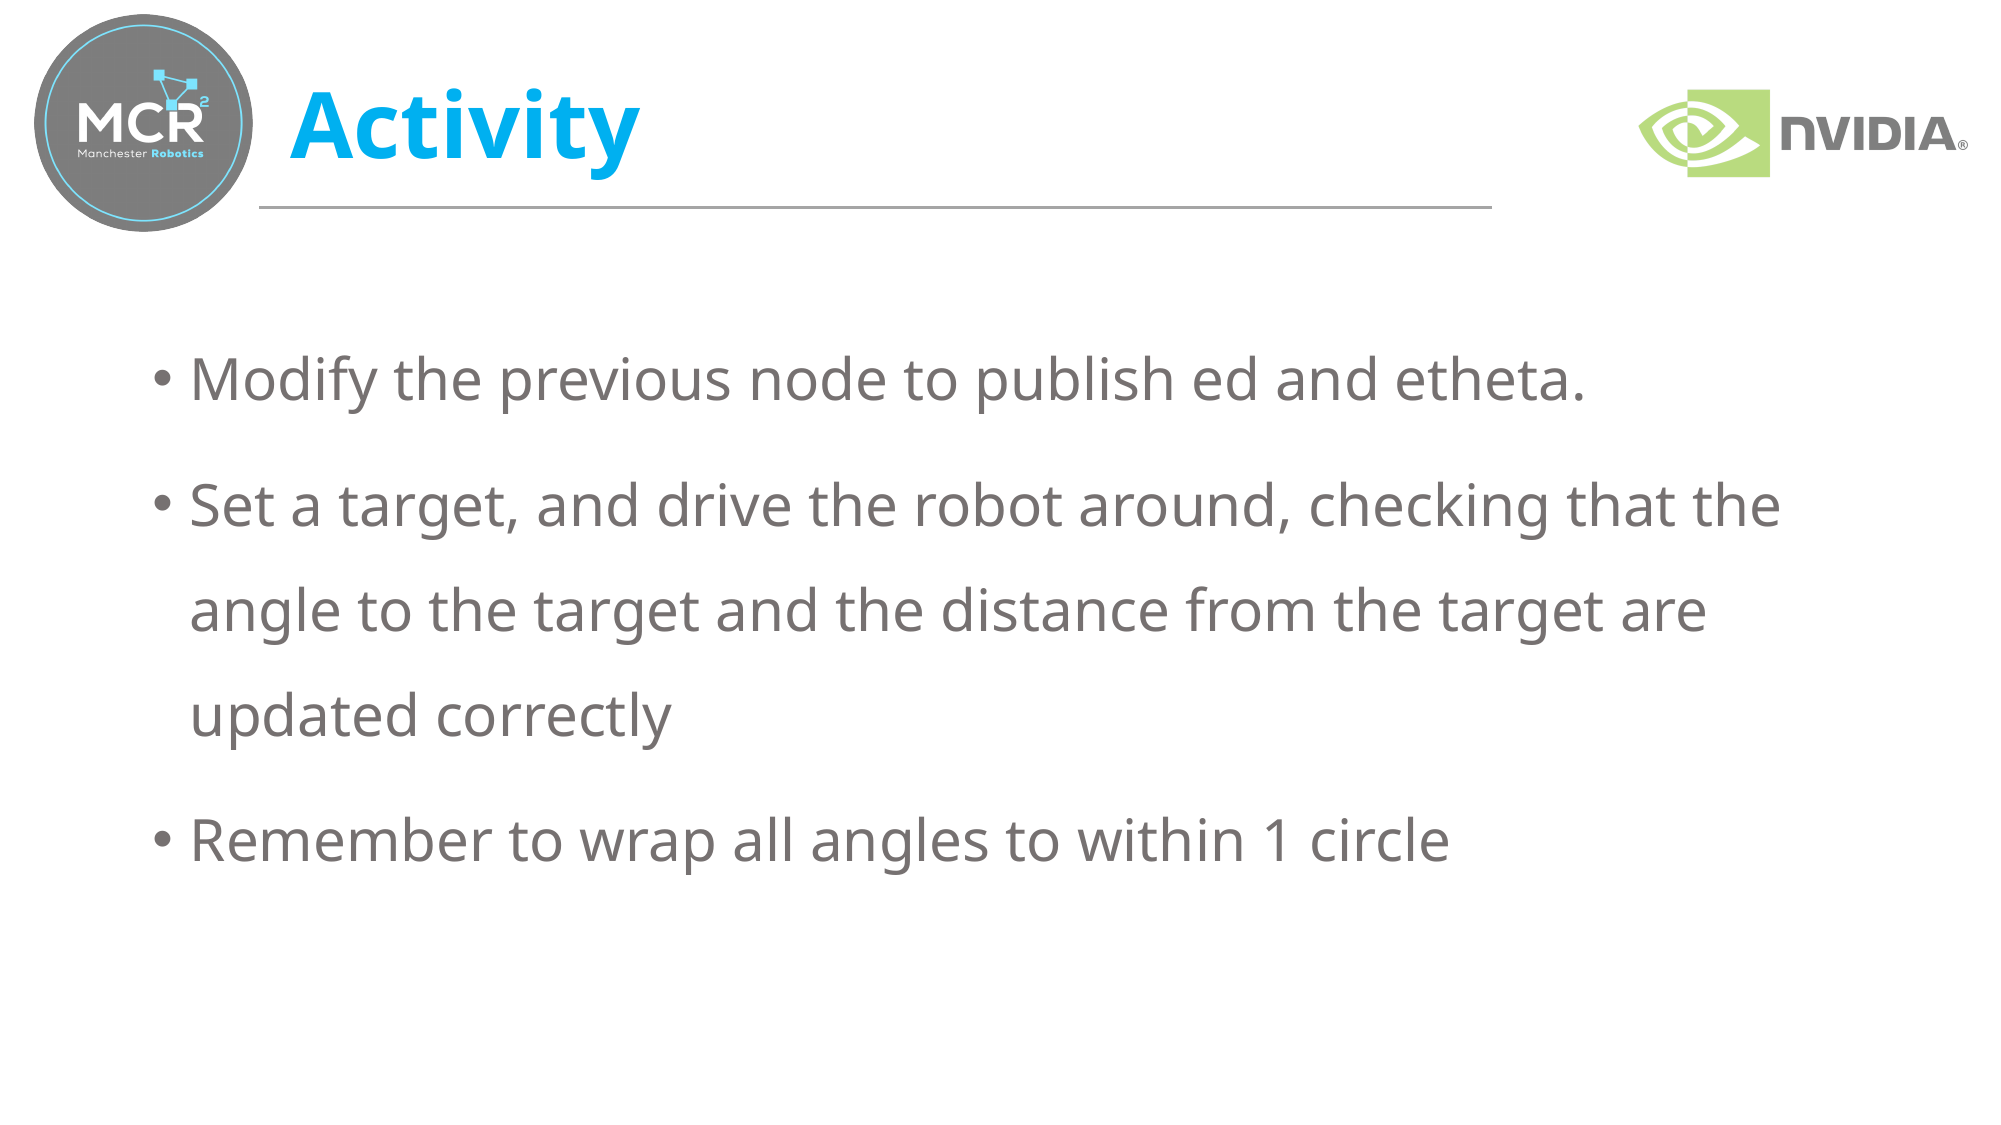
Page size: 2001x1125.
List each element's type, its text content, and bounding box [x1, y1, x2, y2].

title Activity [275, 19, 1615, 238]
list Modify the previous node to publish ed and etheta. Set a target, and drive the robot around, checking that the angle to the target and the distance from the target are updated correctly Remember to wrap all angles to within 1 circle [137, 299, 1863, 1014]
